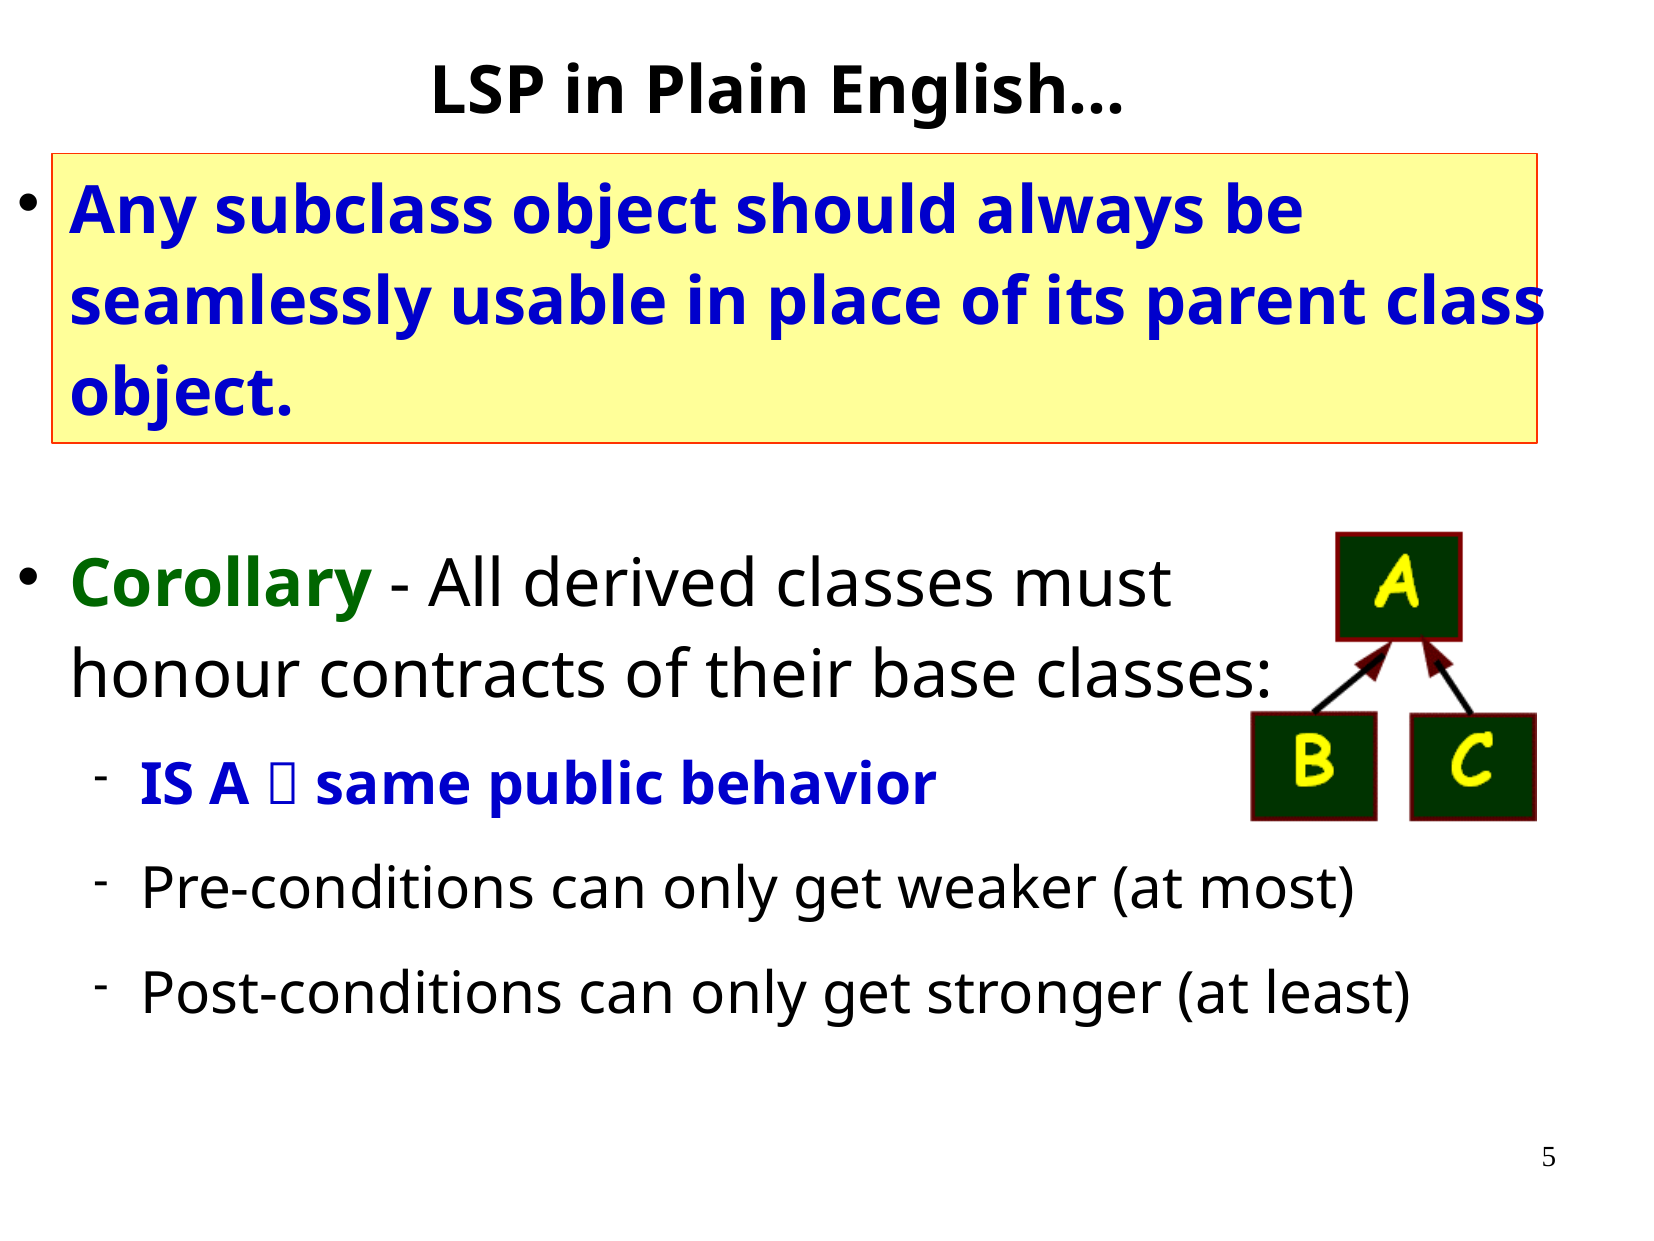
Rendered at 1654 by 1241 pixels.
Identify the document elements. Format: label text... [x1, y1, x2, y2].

title LSP in Plain English… [72, 32, 1484, 153]
list Any subclass object should always be seamlessly usable in place of its parent class object. Corollary - All derived classes must honour contracts of their base classes: IS A  same public behavior Pre-conditions can only get weaker (at most) Post-conditions can only get stronger (at least) [0, 155, 1577, 1208]
picture [1249, 517, 1538, 846]
